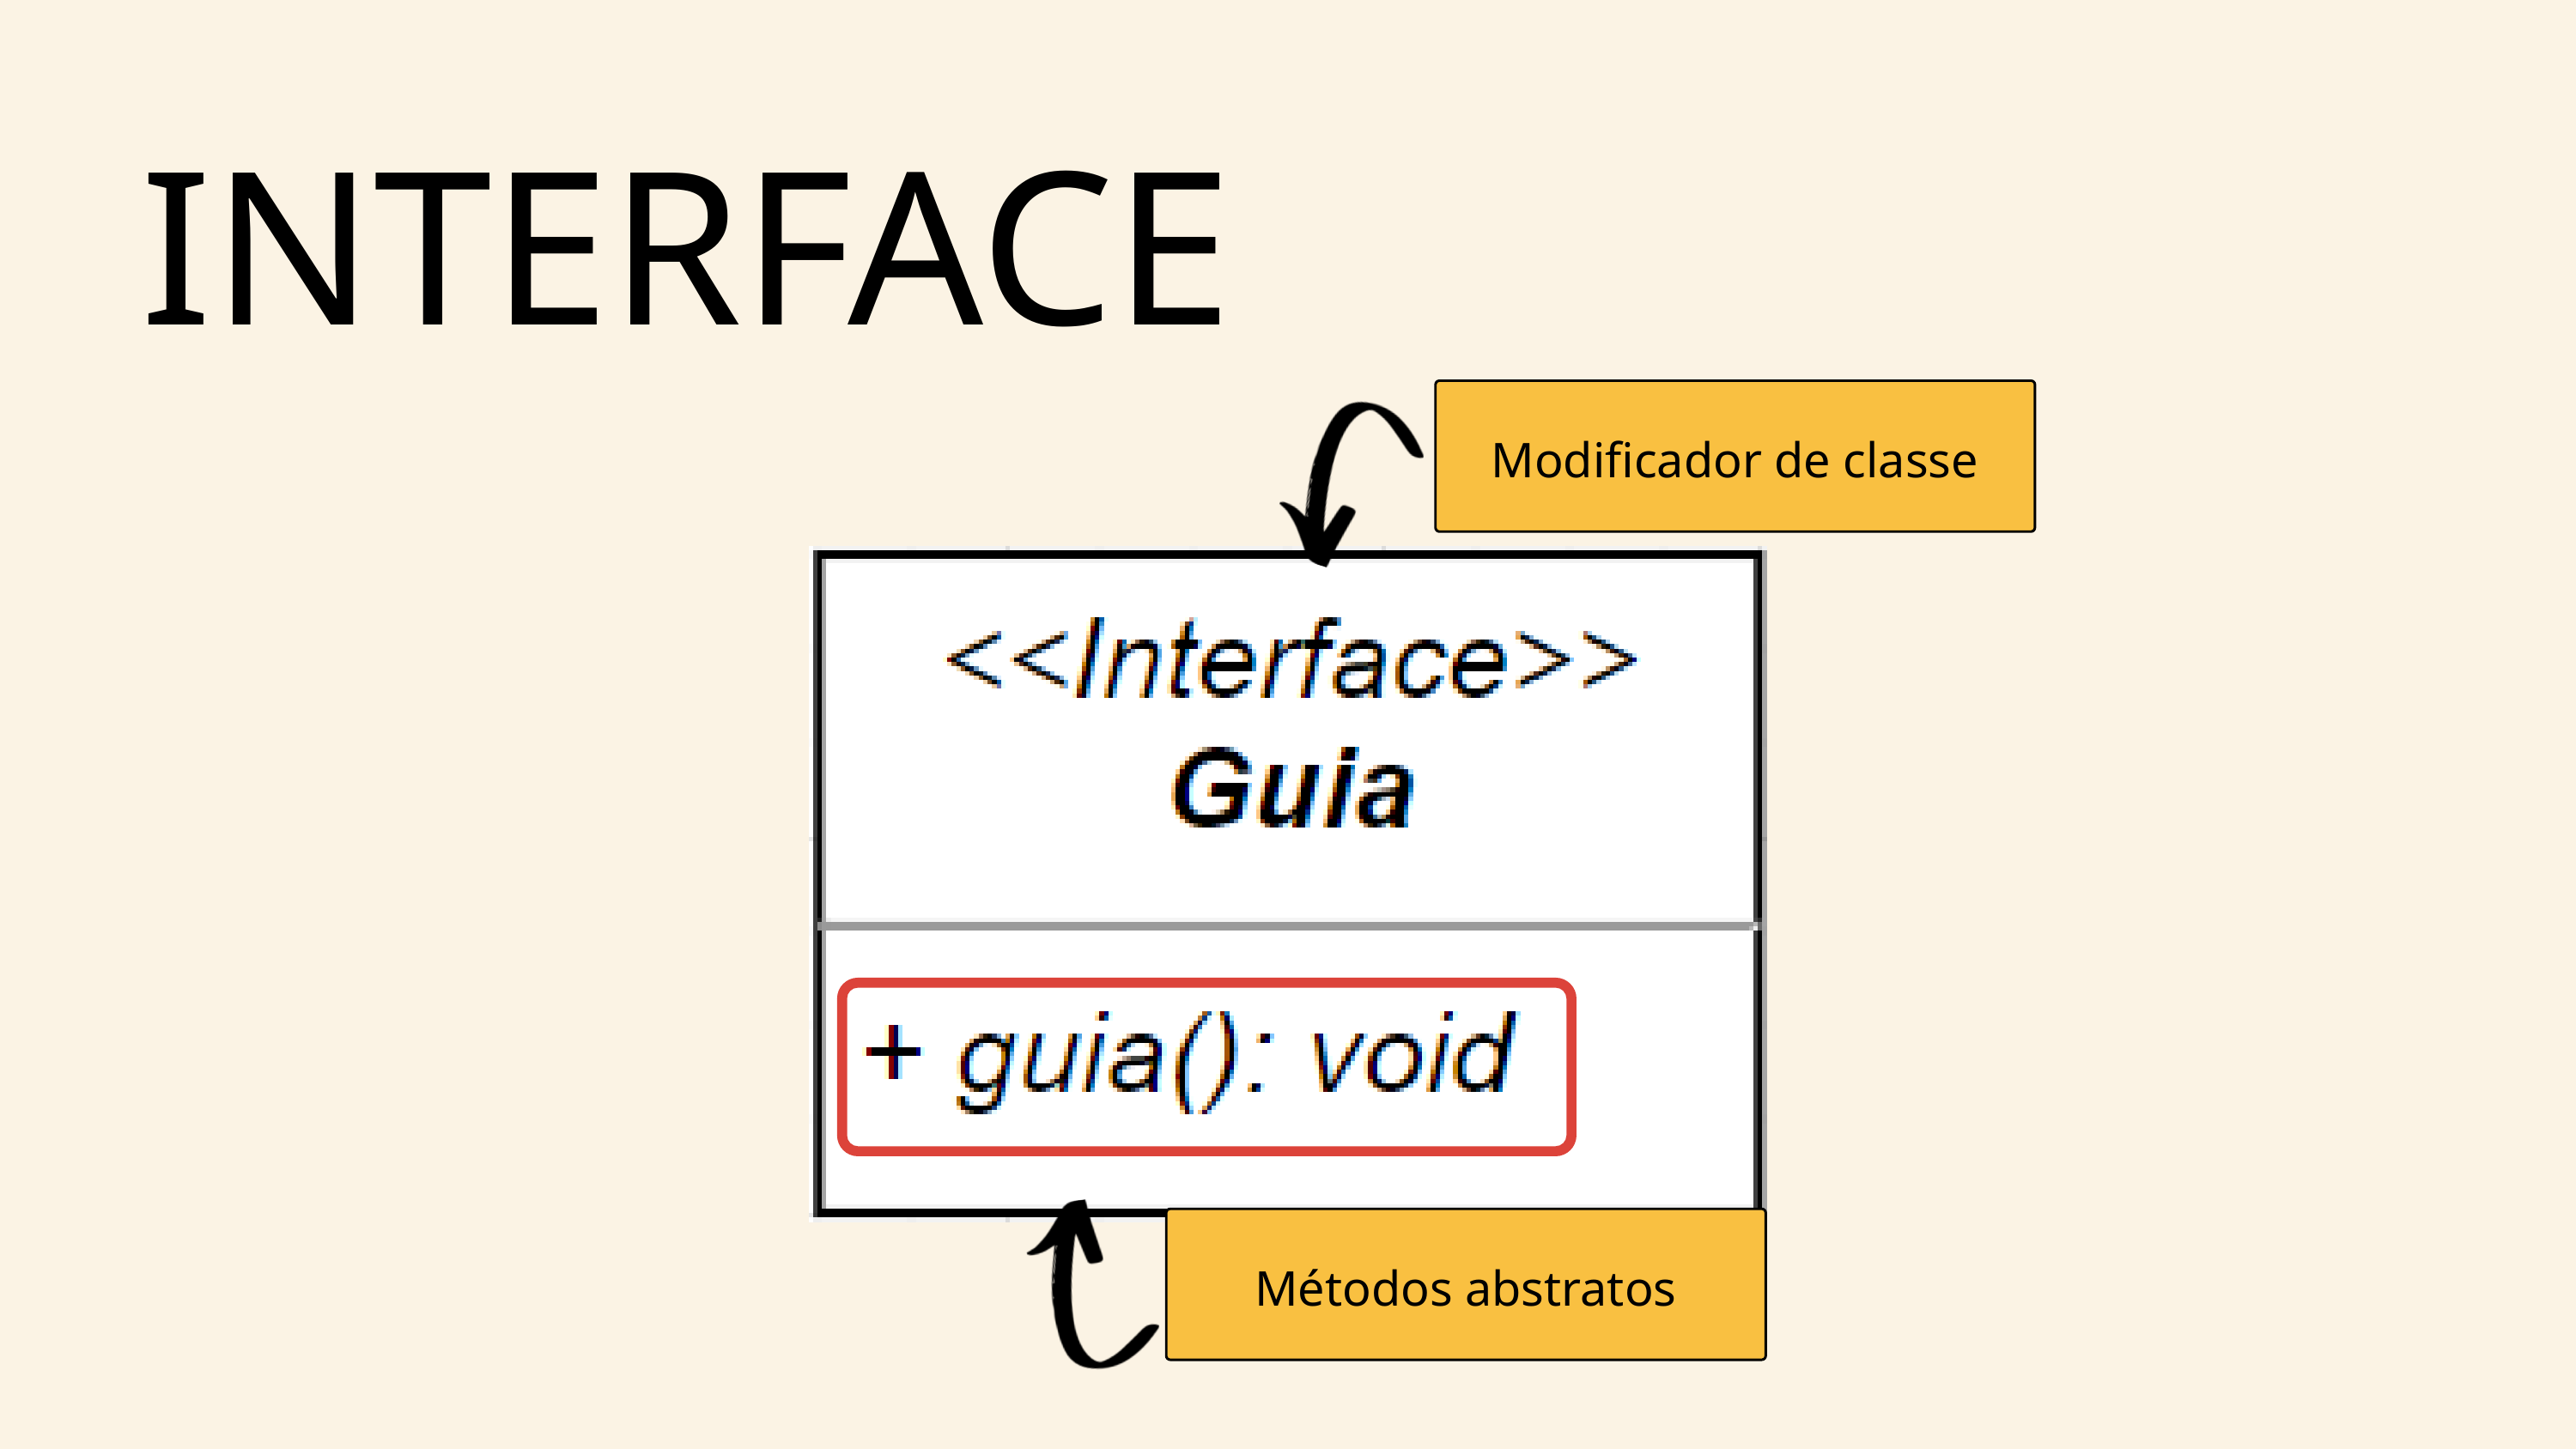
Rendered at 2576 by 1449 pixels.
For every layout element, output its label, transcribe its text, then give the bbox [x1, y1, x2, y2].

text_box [836, 977, 1577, 1157]
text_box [1164, 1207, 1768, 1361]
text_box INTERFACE [140, 155, 1351, 367]
picture [808, 385, 1768, 1376]
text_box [1434, 379, 2037, 533]
